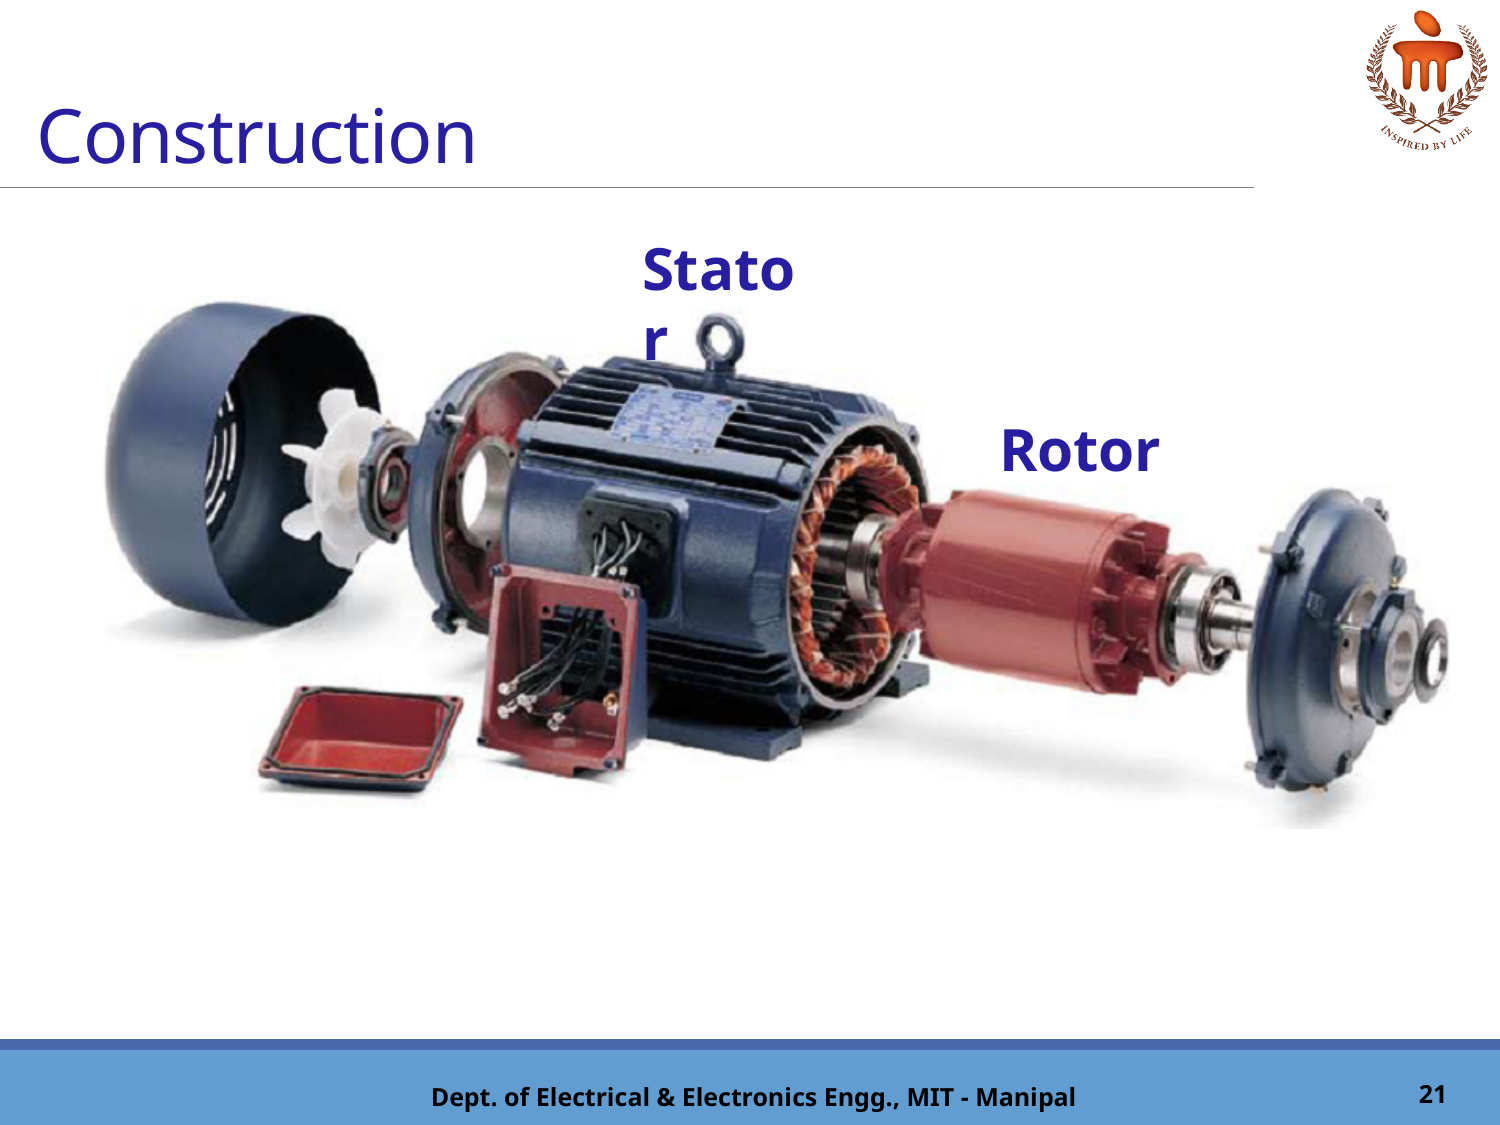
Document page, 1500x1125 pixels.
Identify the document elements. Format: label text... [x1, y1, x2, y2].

text_box Dept. of Electrical & Electronics Engg., MIT - Manipal [412, 1066, 1096, 1125]
slide_number 21 [1301, 1065, 1463, 1125]
text_box Stator [627, 224, 828, 294]
picture [1472, 8, 1492, 151]
title Construction [21, 0, 1472, 187]
picture [96, 296, 1500, 829]
